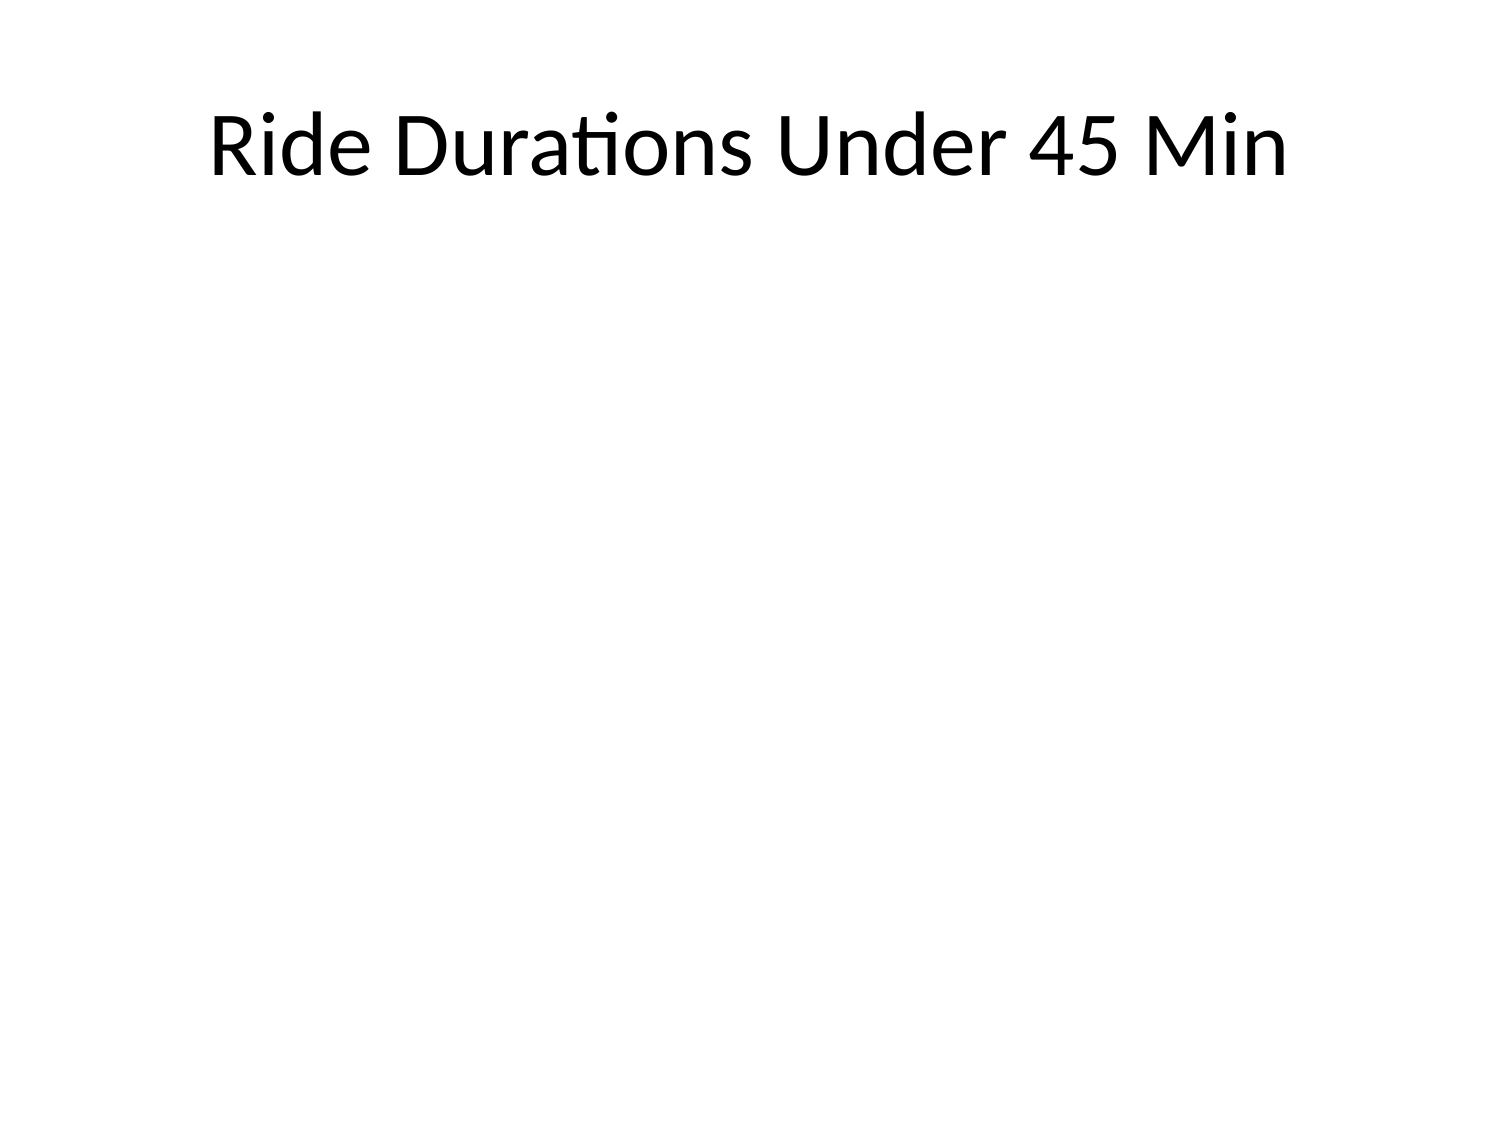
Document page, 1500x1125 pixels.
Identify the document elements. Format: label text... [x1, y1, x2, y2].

title Ride Durations Under 45 Min [75, 45, 1425, 233]
